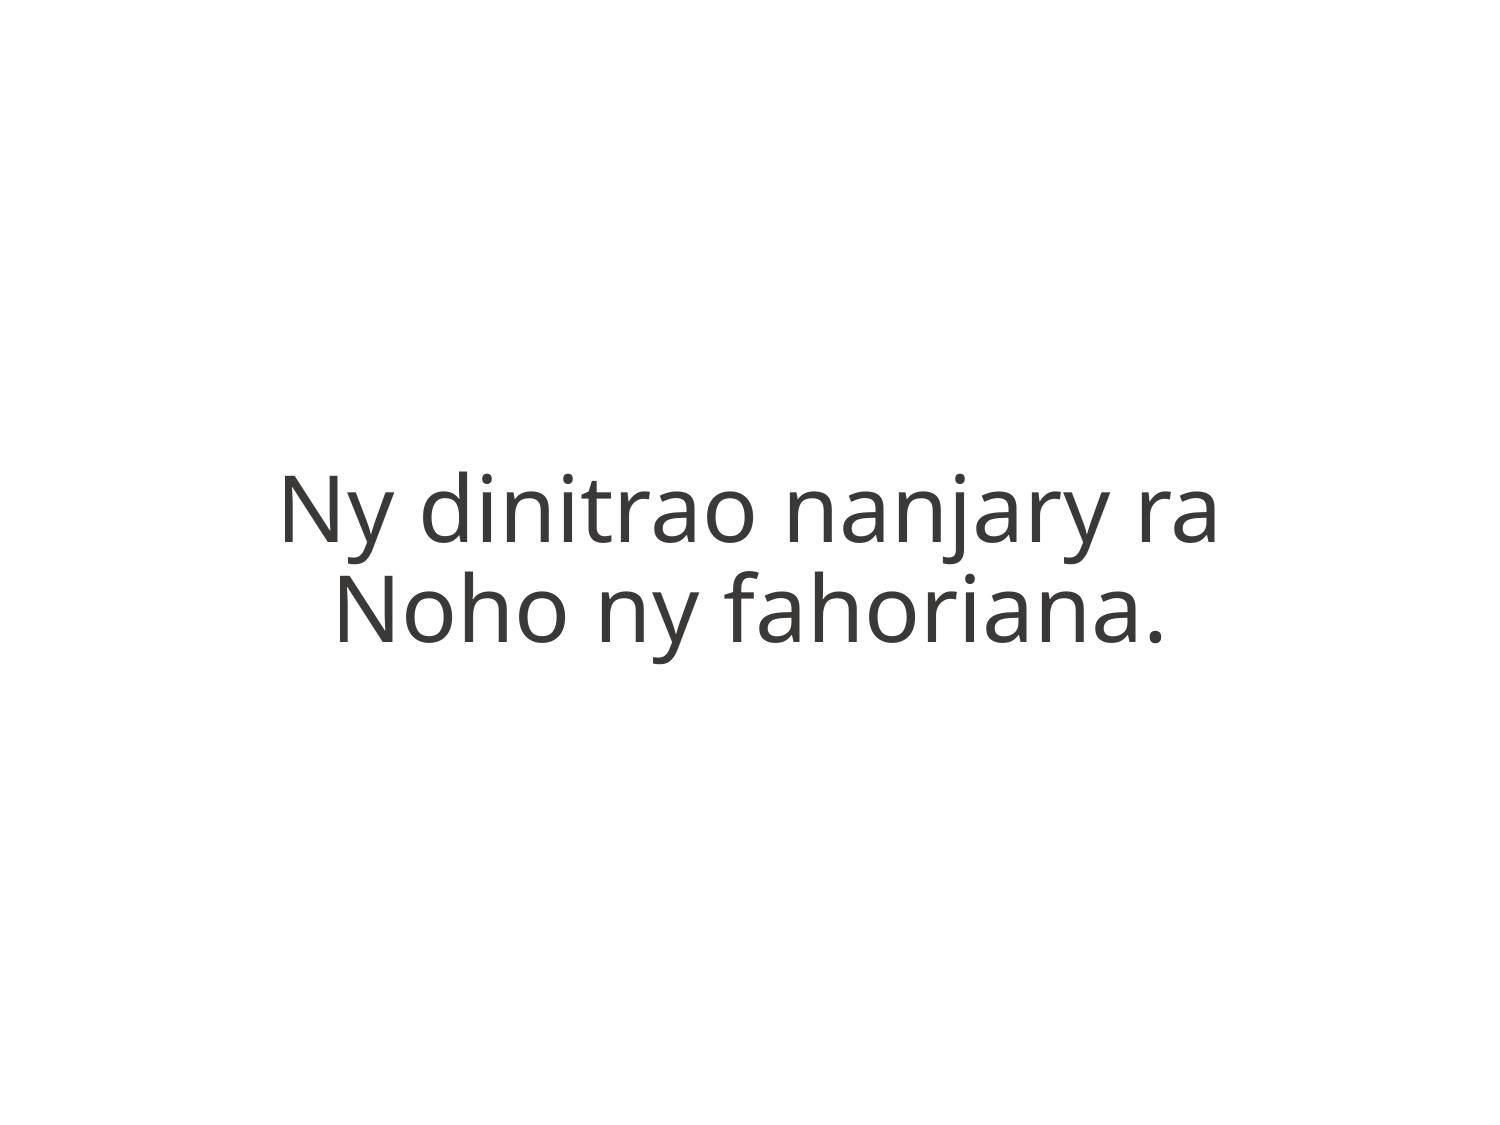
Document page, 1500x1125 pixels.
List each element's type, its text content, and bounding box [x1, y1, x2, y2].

title Ny dinitrao nanjary ra Noho ny fahoriana. [103, 453, 1397, 672]
